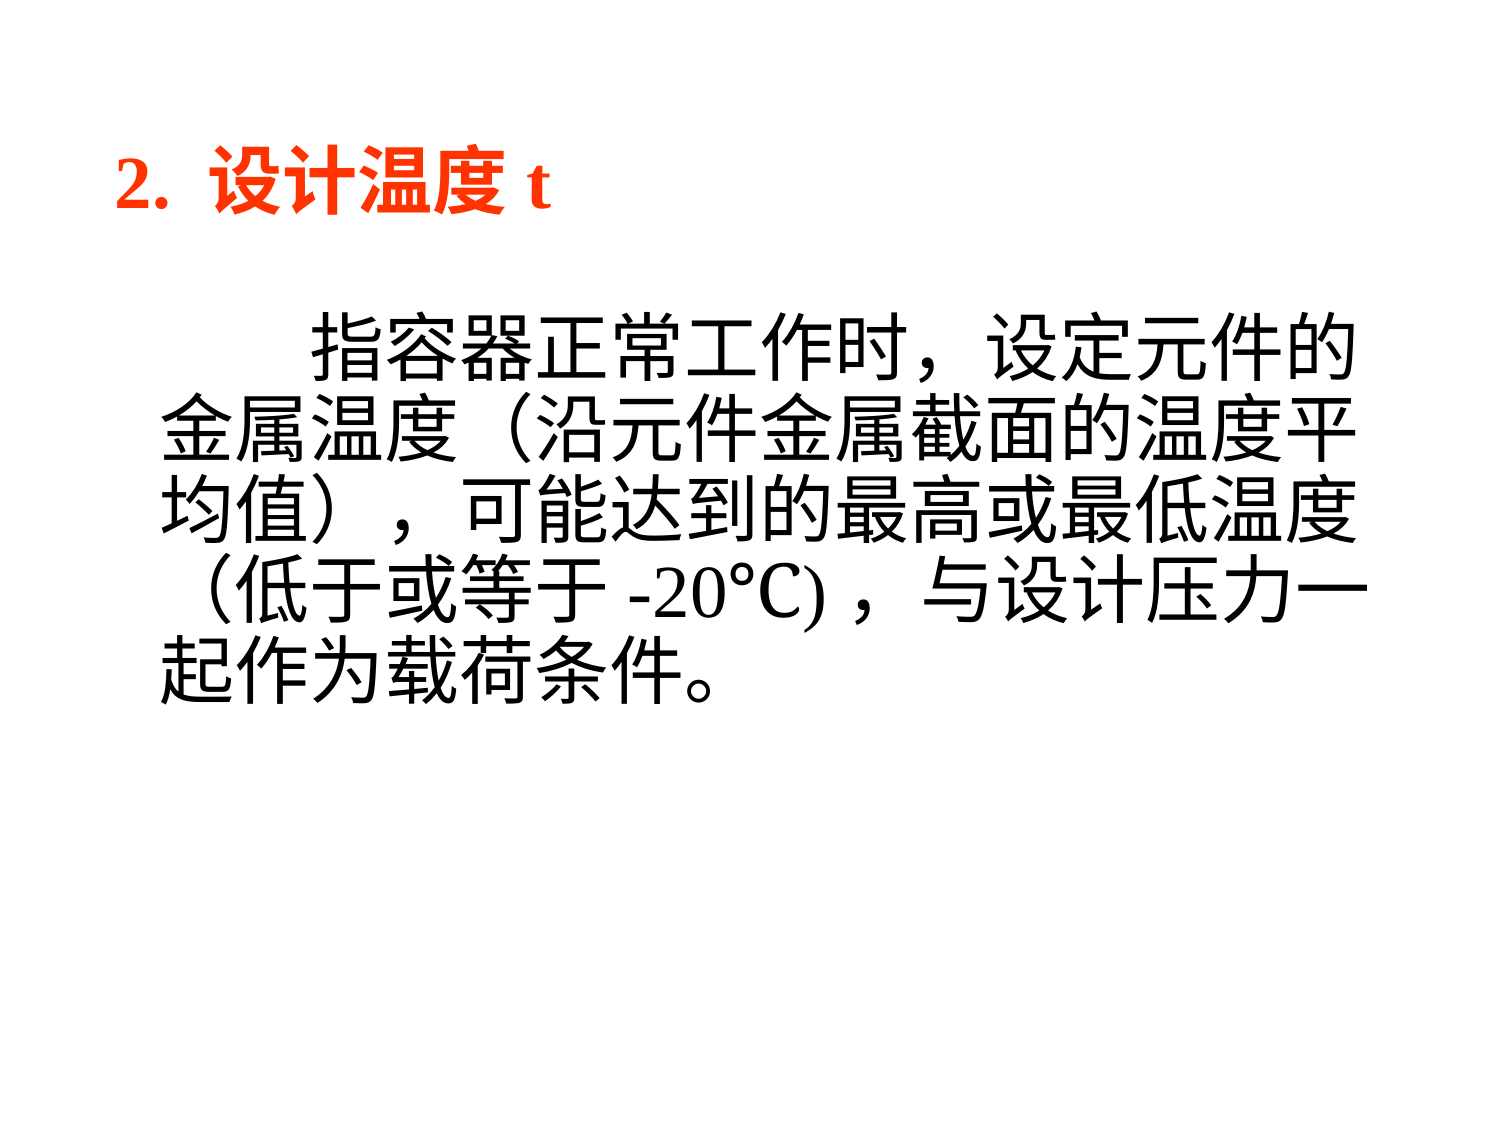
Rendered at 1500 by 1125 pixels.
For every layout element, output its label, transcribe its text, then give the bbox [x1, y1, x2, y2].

text_box 2. 设计温度t [100, 126, 1282, 232]
list 指容器正常工作时，设定元件的金属温度（沿元件金属截面的温度平均值），可能达到的最高或最低温度（低于或等于-20℃)，与设计压力一起作为载荷条件。 [88, 302, 1412, 728]
